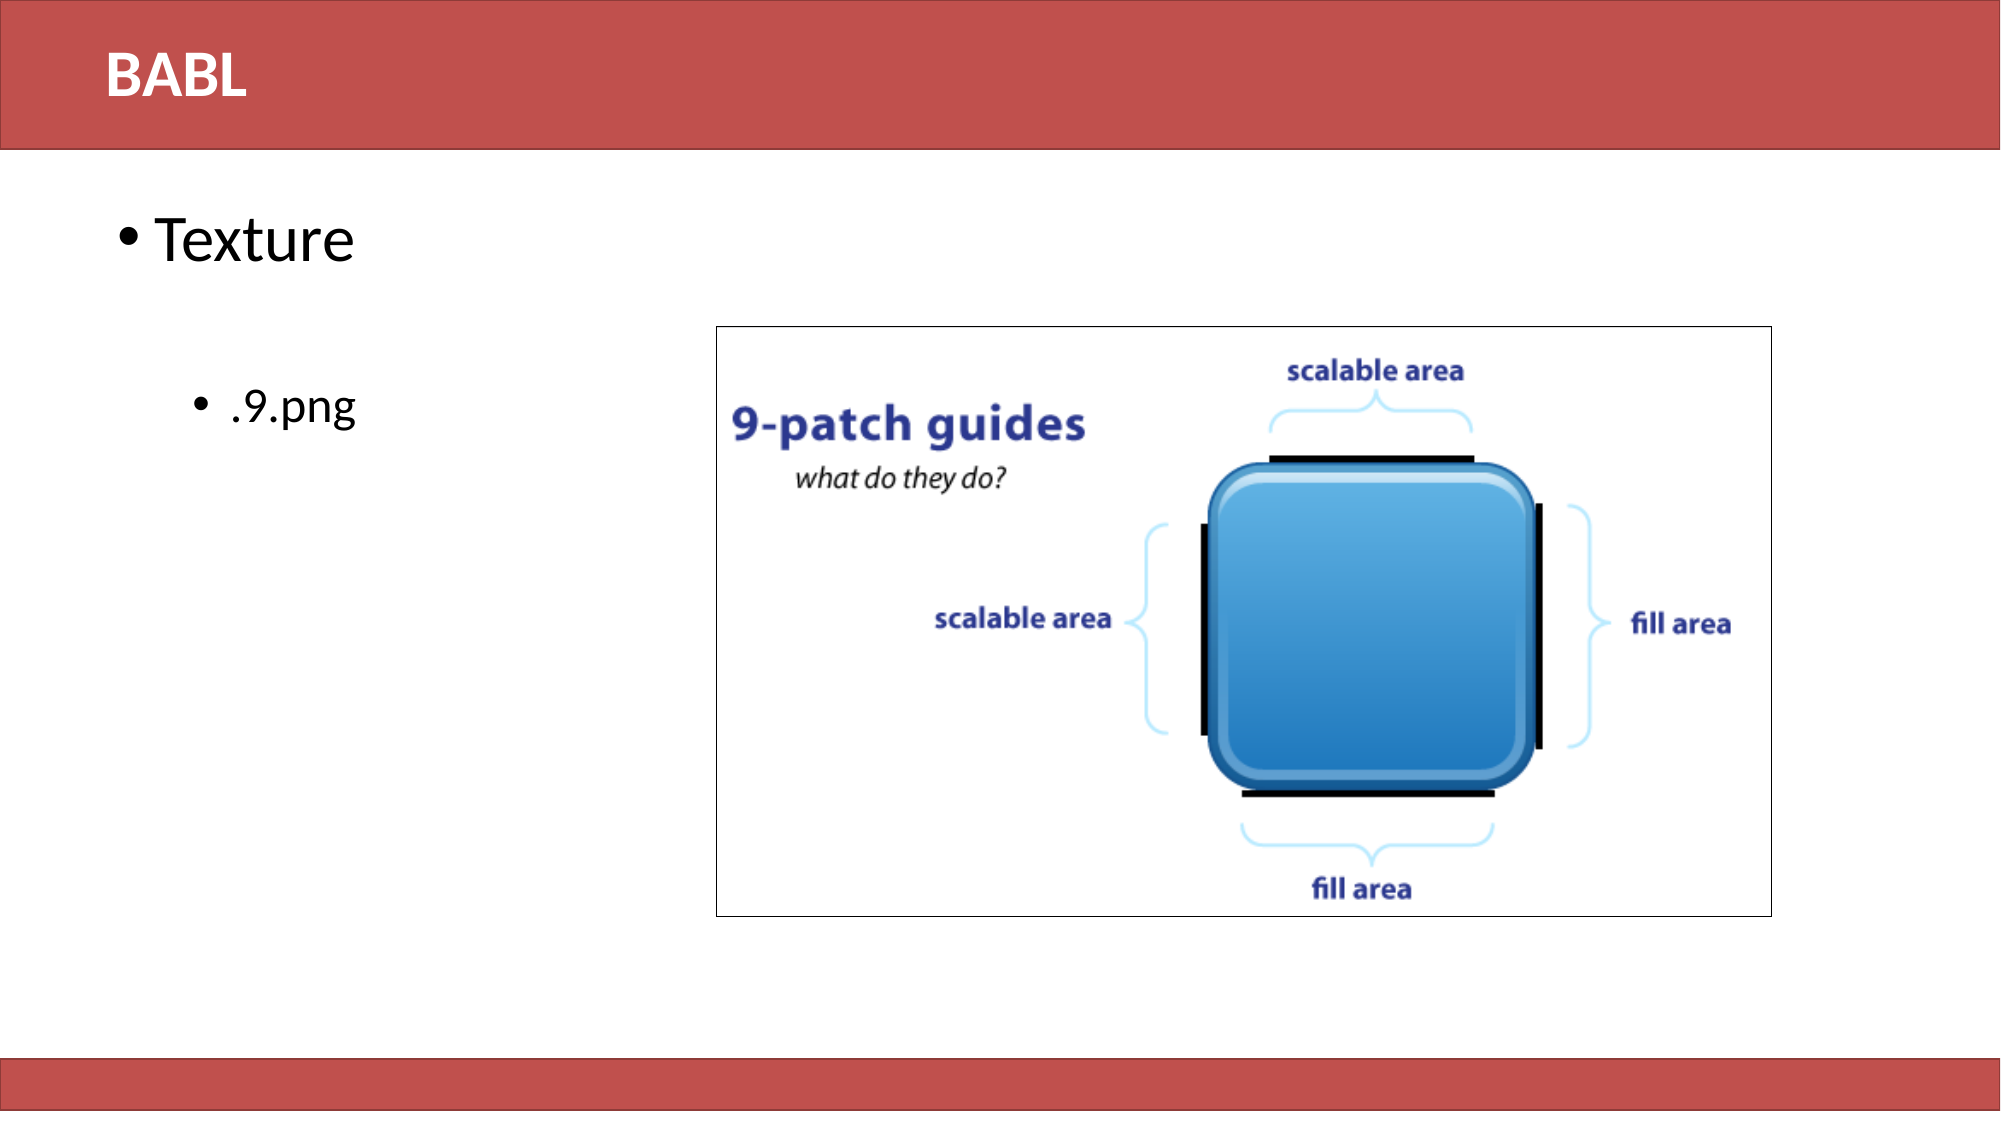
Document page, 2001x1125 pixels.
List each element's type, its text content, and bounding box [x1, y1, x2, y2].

text_box Texture .9.png [102, 196, 1945, 988]
title BABL [90, 29, 1816, 120]
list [716, 326, 1772, 917]
